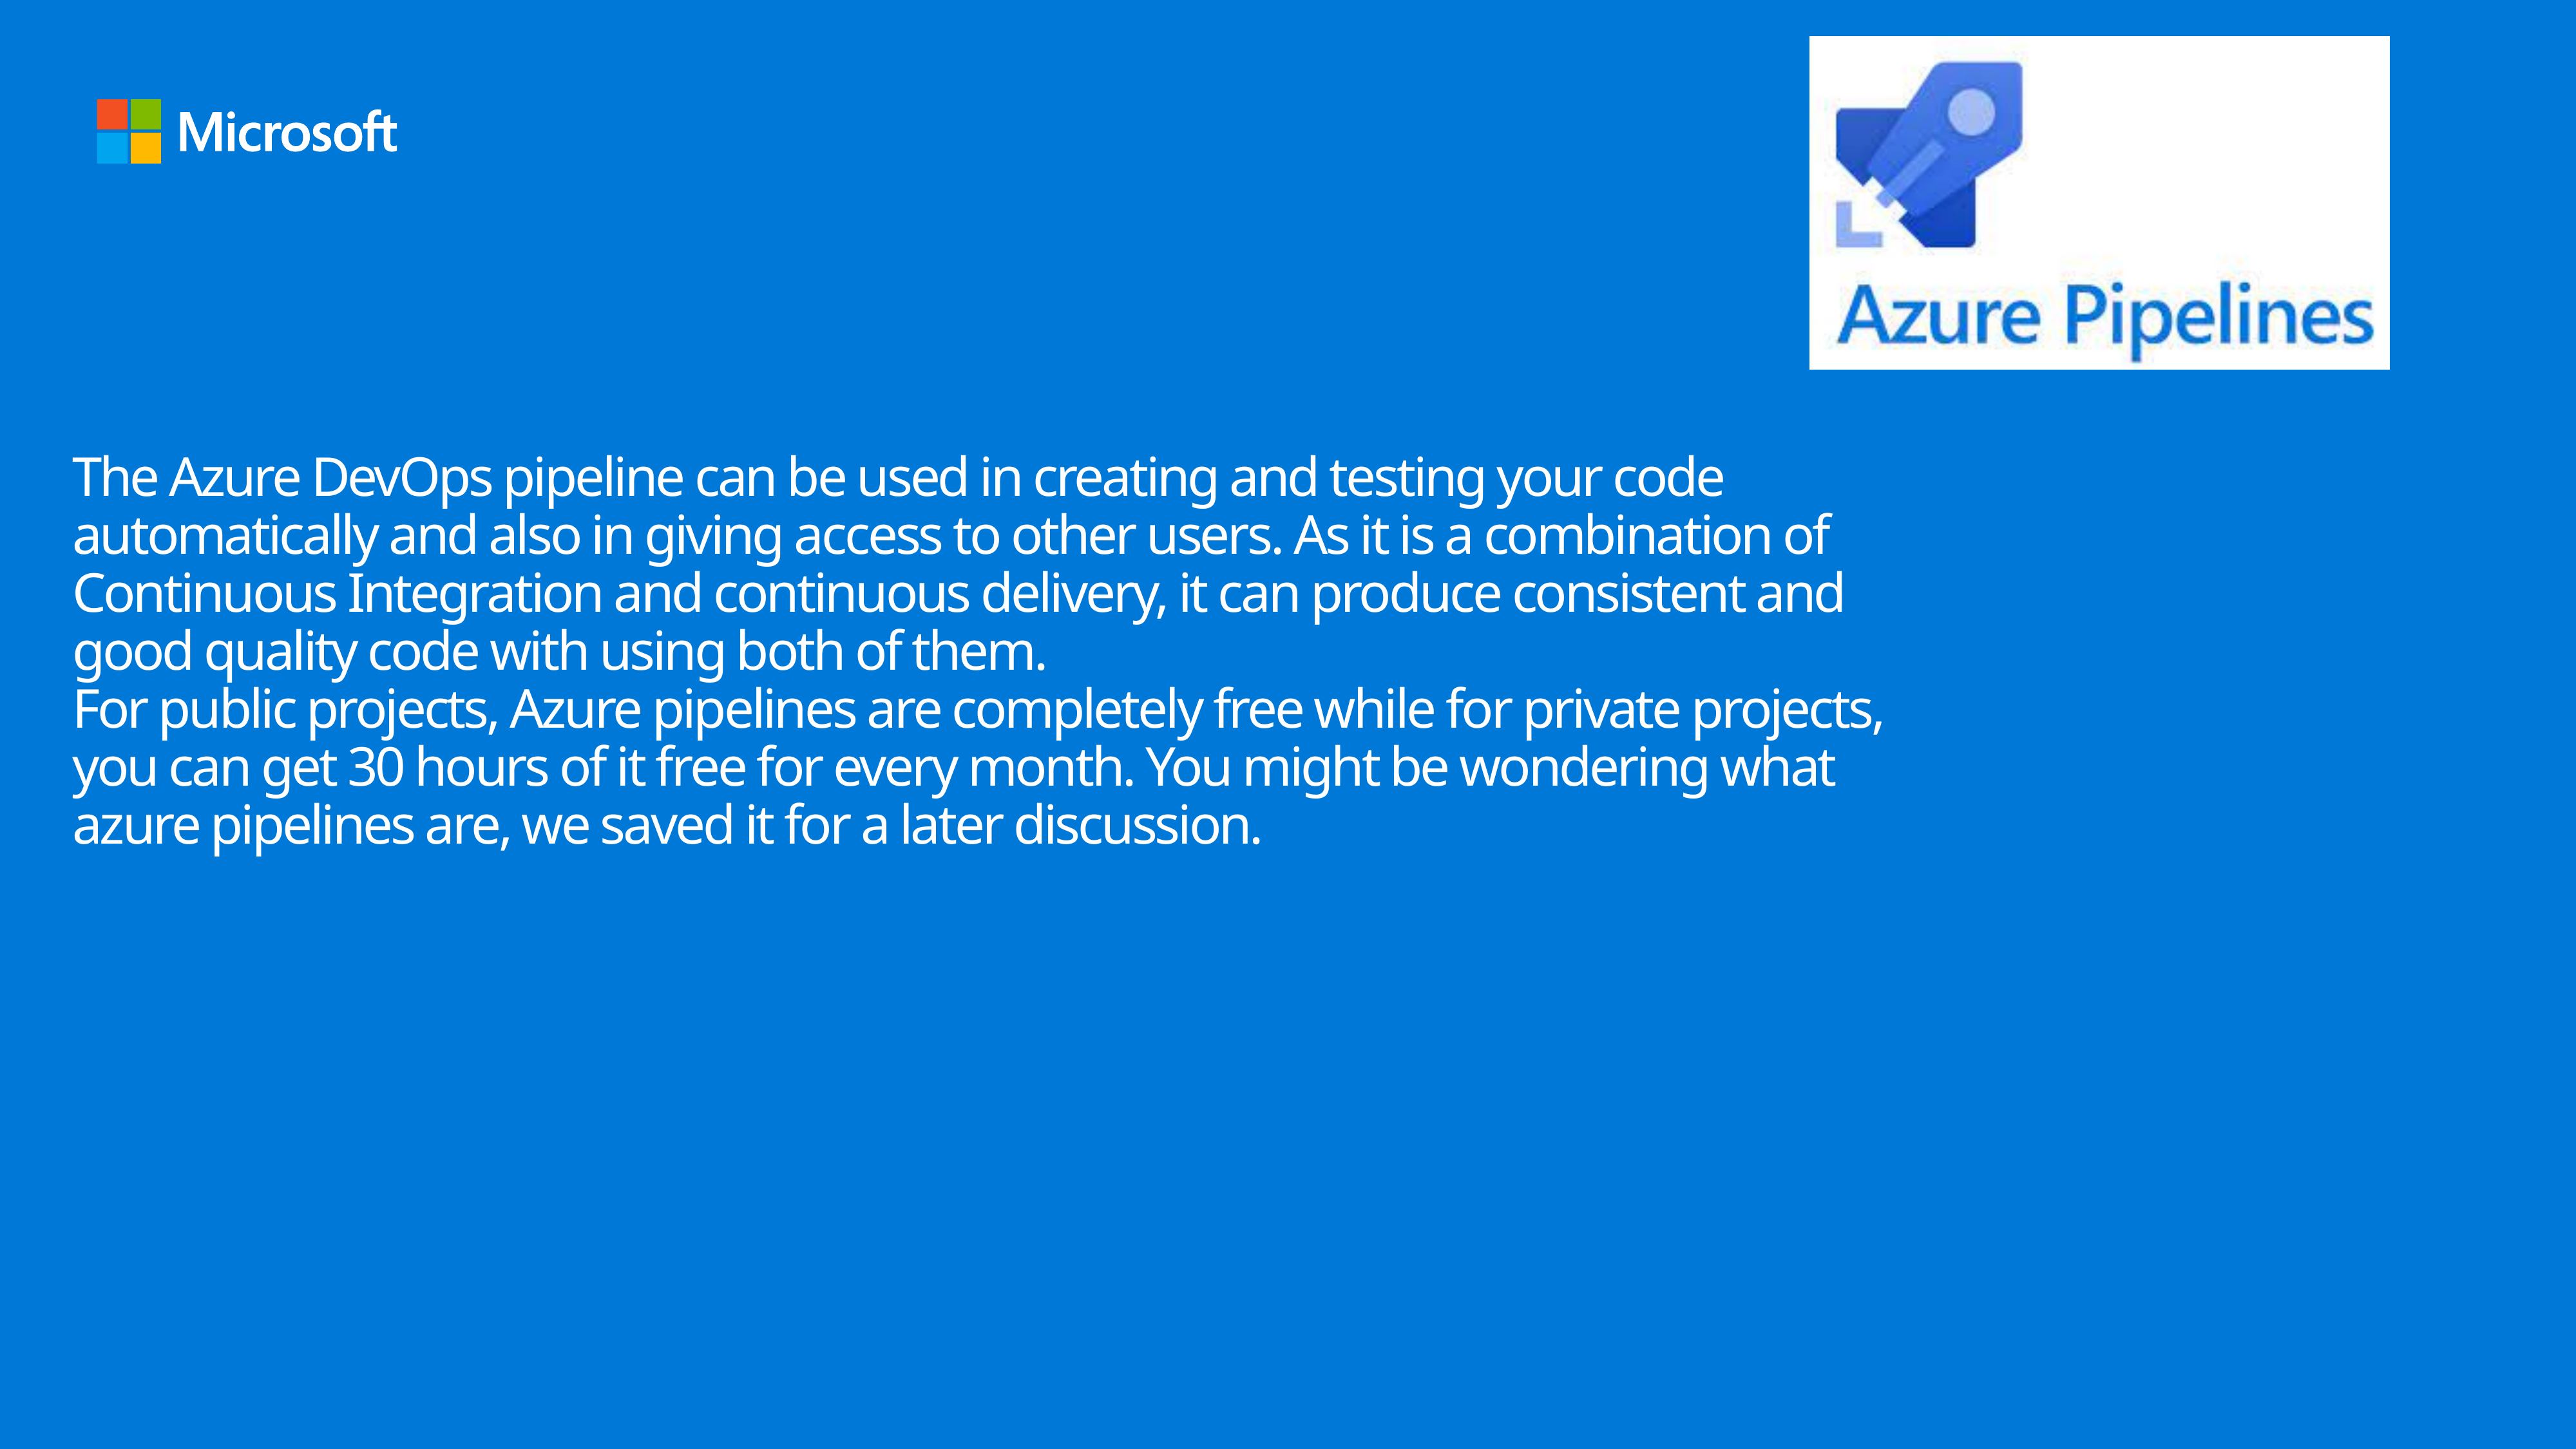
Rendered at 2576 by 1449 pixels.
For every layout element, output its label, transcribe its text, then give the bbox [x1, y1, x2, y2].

title The Azure DevOps pipeline can be used in creating and testing your code automatically and also in giving access to other users. As it is a combination of Continuous Integration and continuous delivery, it can produce consistent and good quality code with using both of them. For public projects, Azure pipelines are completely free while for private projects, you can get 30 hours of it free for every month. You might be wondering what azure pipelines are, we saved it for a later discussion. [57, 440, 1951, 1007]
picture [1809, 36, 2390, 370]
